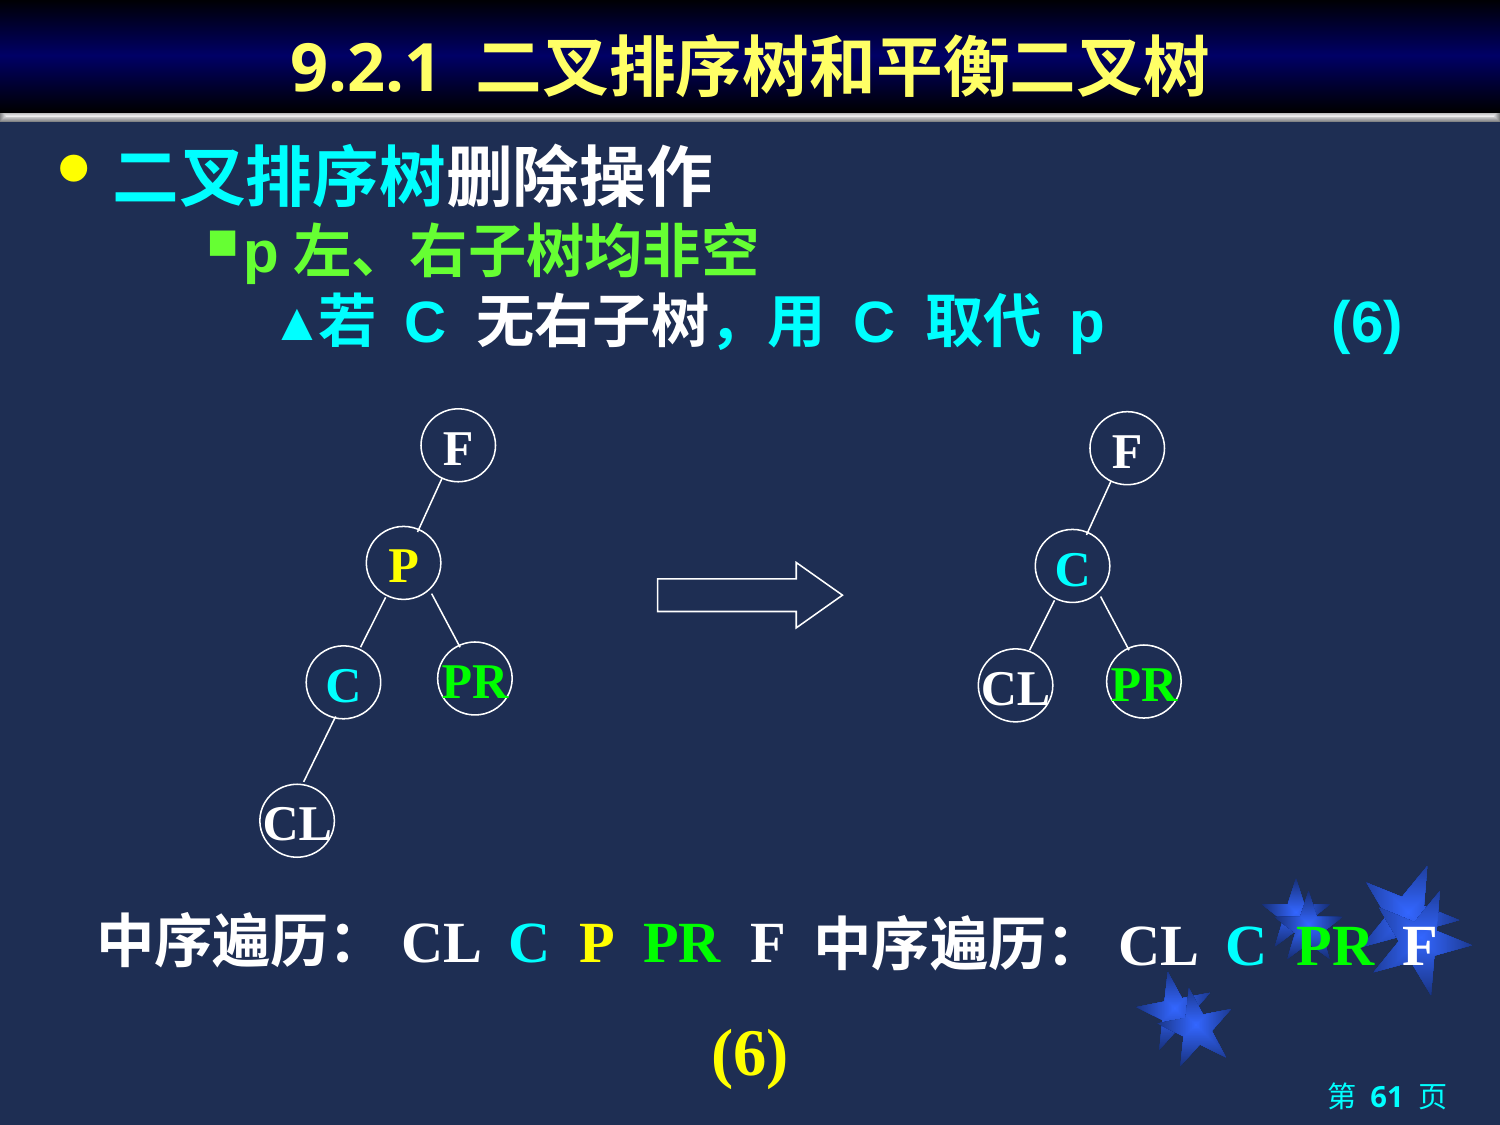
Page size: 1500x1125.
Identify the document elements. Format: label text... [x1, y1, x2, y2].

slide_number 第 61 页 [1067, 1070, 1463, 1125]
text_box 中序遍历：CL C PR F [798, 899, 1454, 985]
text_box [978, 411, 1182, 723]
text_box [657, 562, 843, 628]
text_box (6) [696, 1001, 804, 1097]
list 二叉排序树删除操作 p左、右子树均非空 若 C 无右子树，用 C 取代 p (6) [41, 126, 1471, 386]
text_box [259, 408, 513, 858]
text_box 中序遍历：CL C P PR F [82, 897, 799, 982]
title 9.2.1 二叉排序树和平衡二叉树 [0, 0, 1500, 113]
